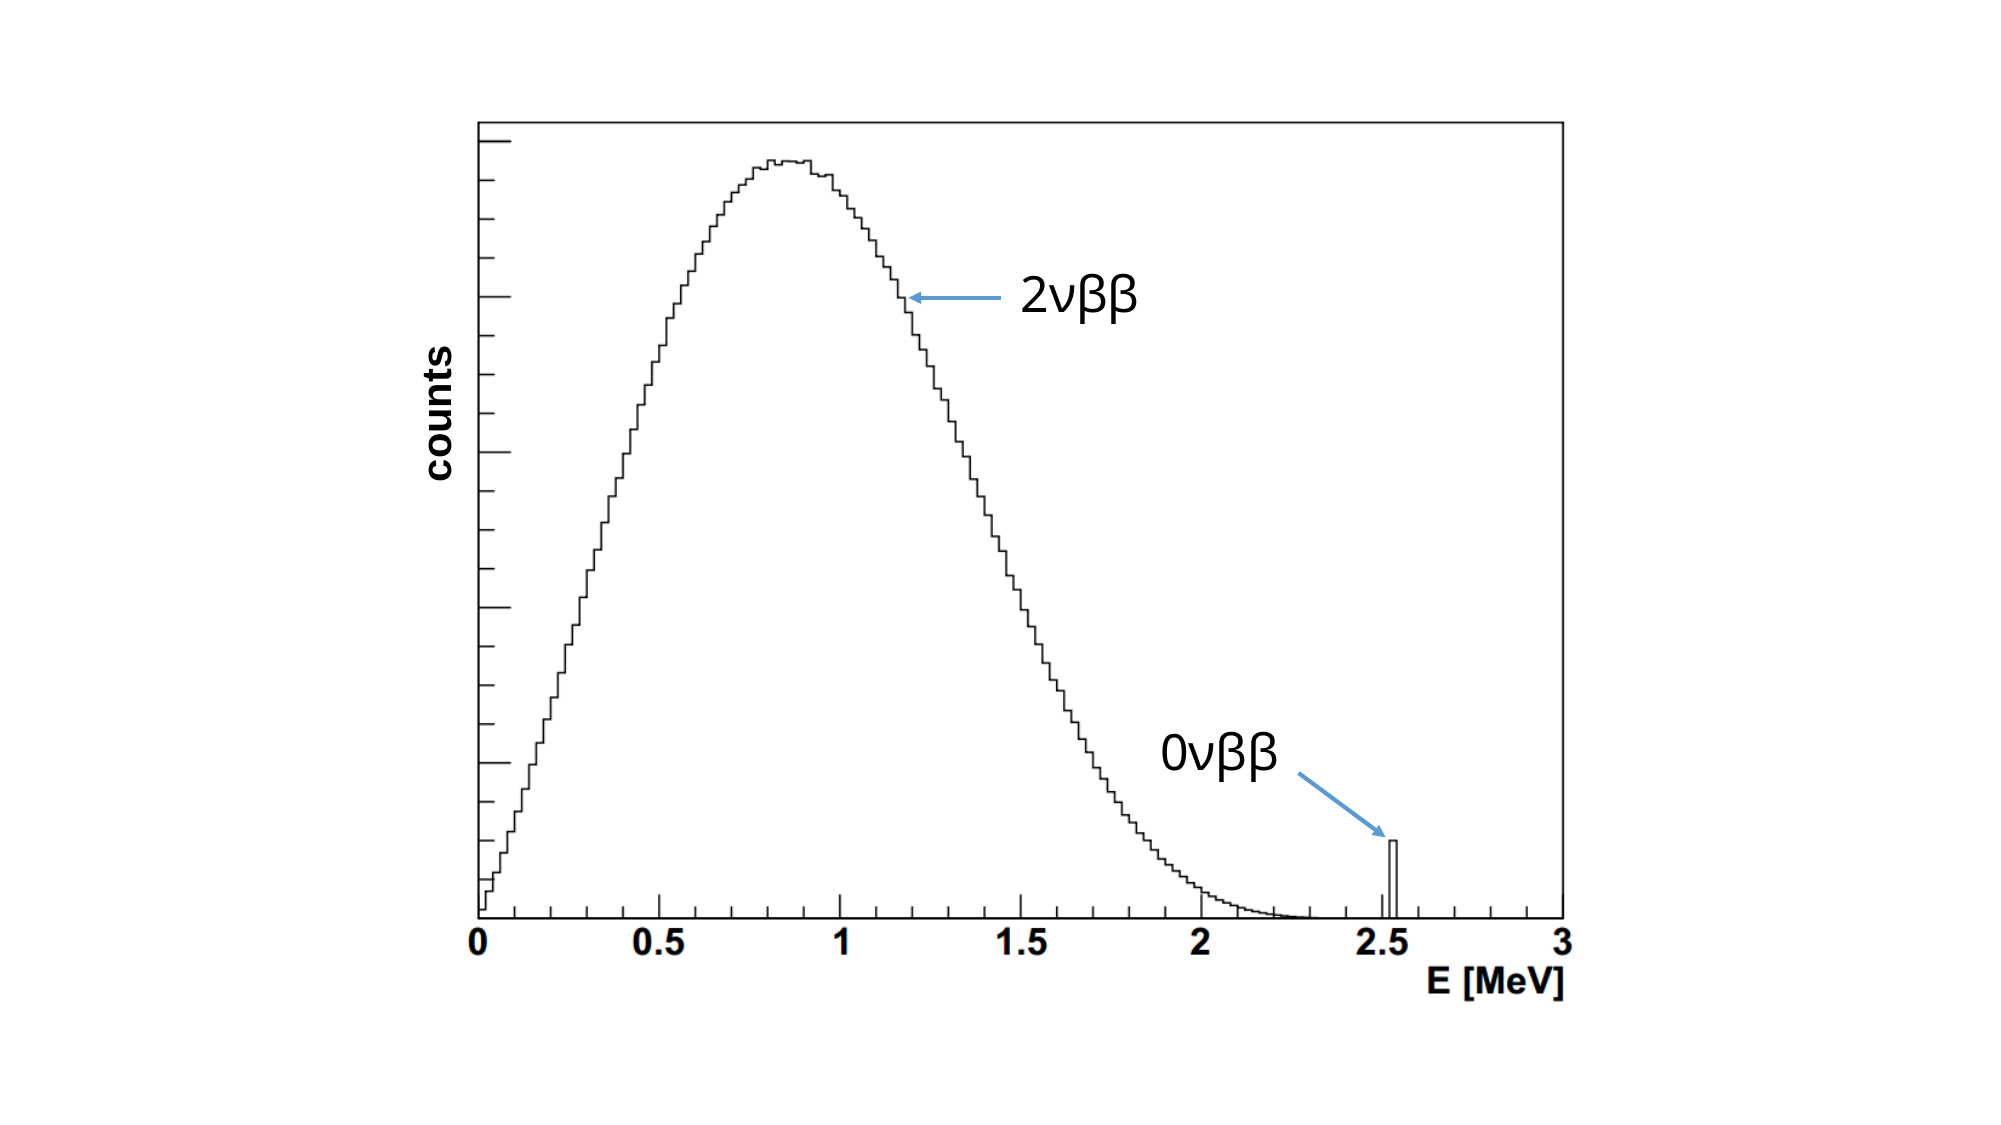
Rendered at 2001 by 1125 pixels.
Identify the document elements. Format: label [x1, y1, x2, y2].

text_box [389, 112, 1580, 1013]
